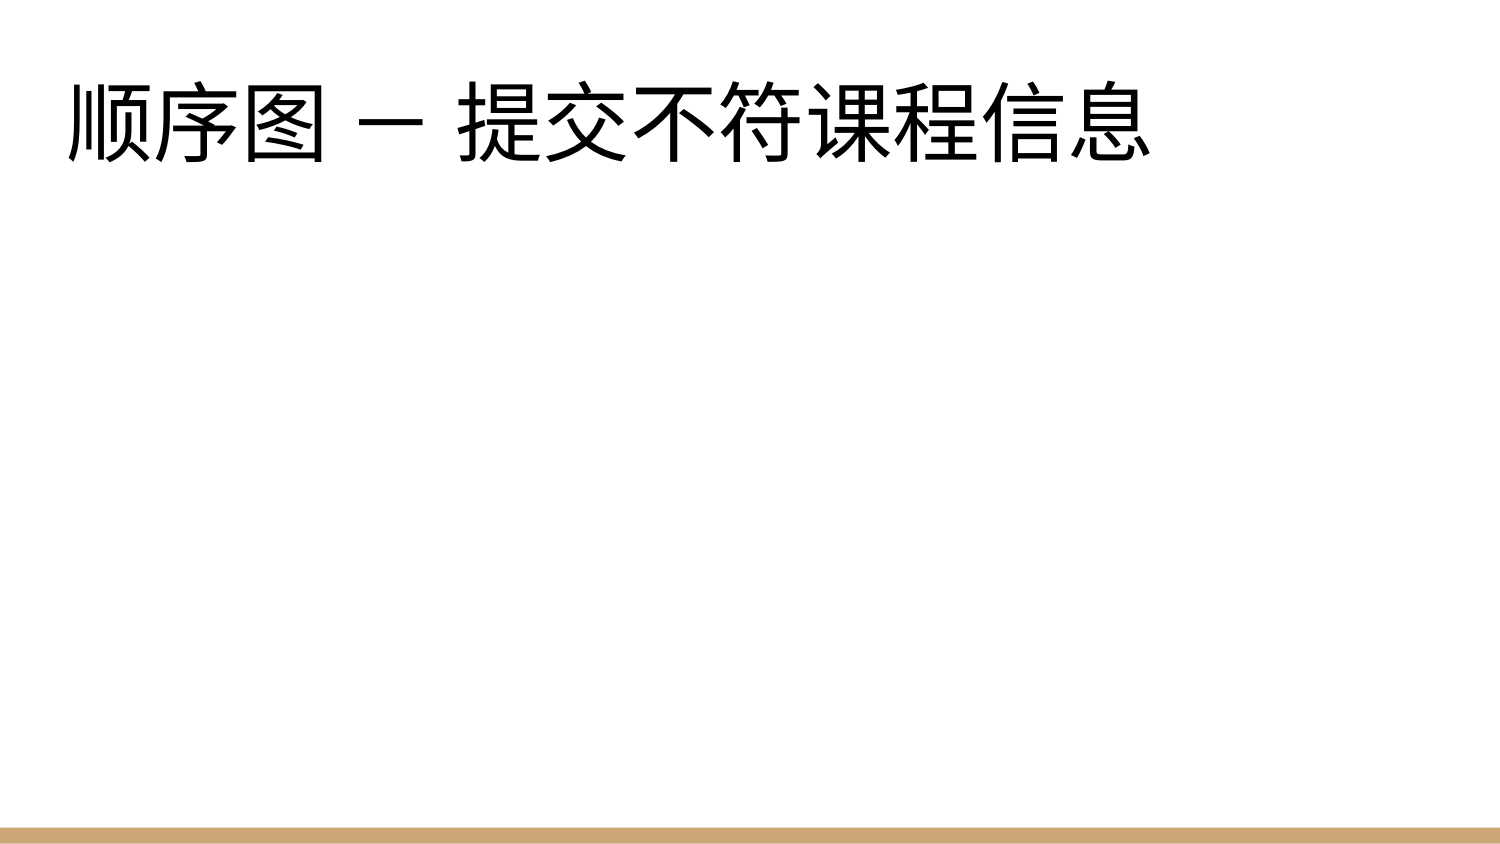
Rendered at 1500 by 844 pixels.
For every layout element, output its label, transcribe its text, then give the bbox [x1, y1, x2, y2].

title 顺序图 － 提交不符课程信息 [51, 51, 1449, 189]
